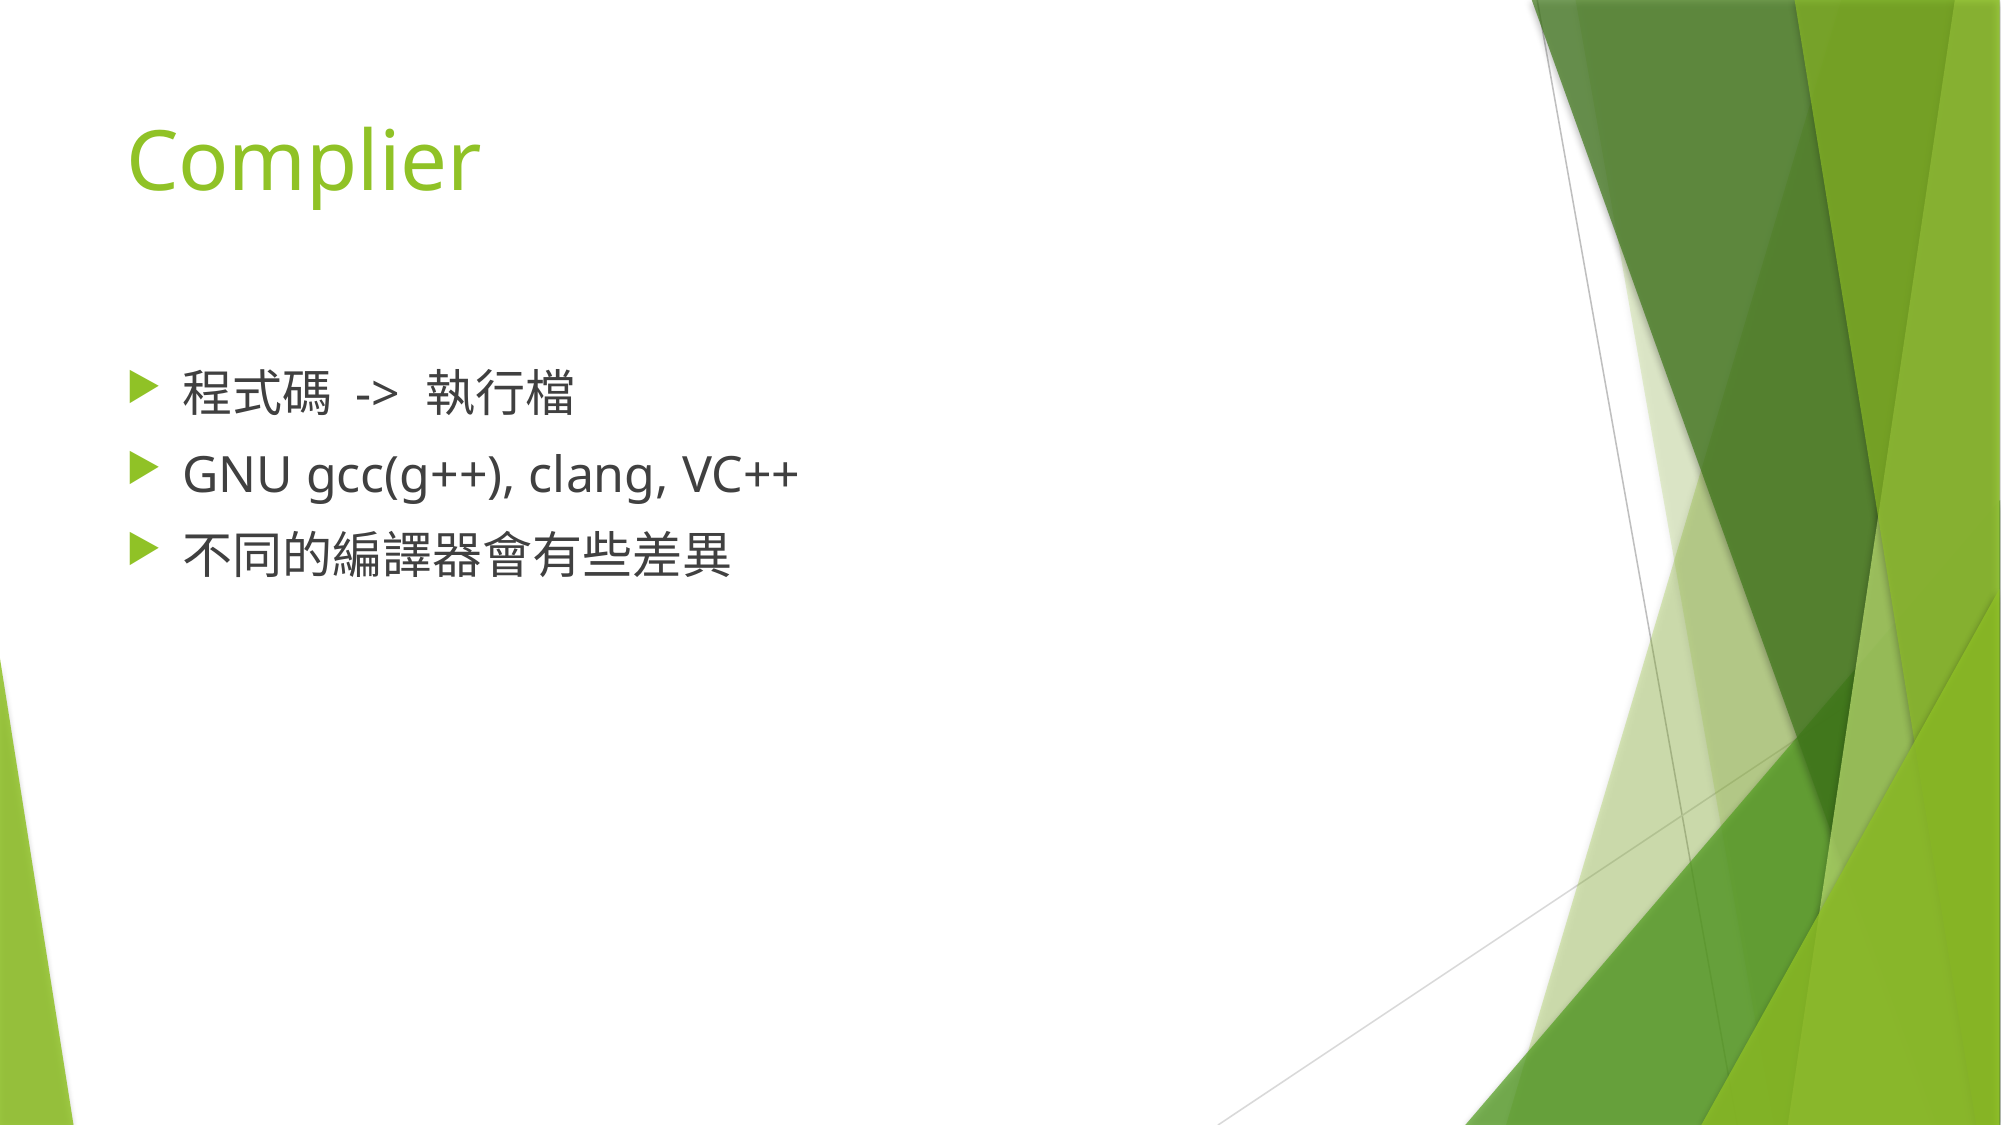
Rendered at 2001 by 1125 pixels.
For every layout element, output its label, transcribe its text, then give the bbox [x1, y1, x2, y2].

title Complier [111, 99, 1522, 317]
list 程式碼 -> 執行檔 GNU gcc(g++), clang, VC++ 不同的編譯器會有些差異 [111, 354, 1522, 992]
